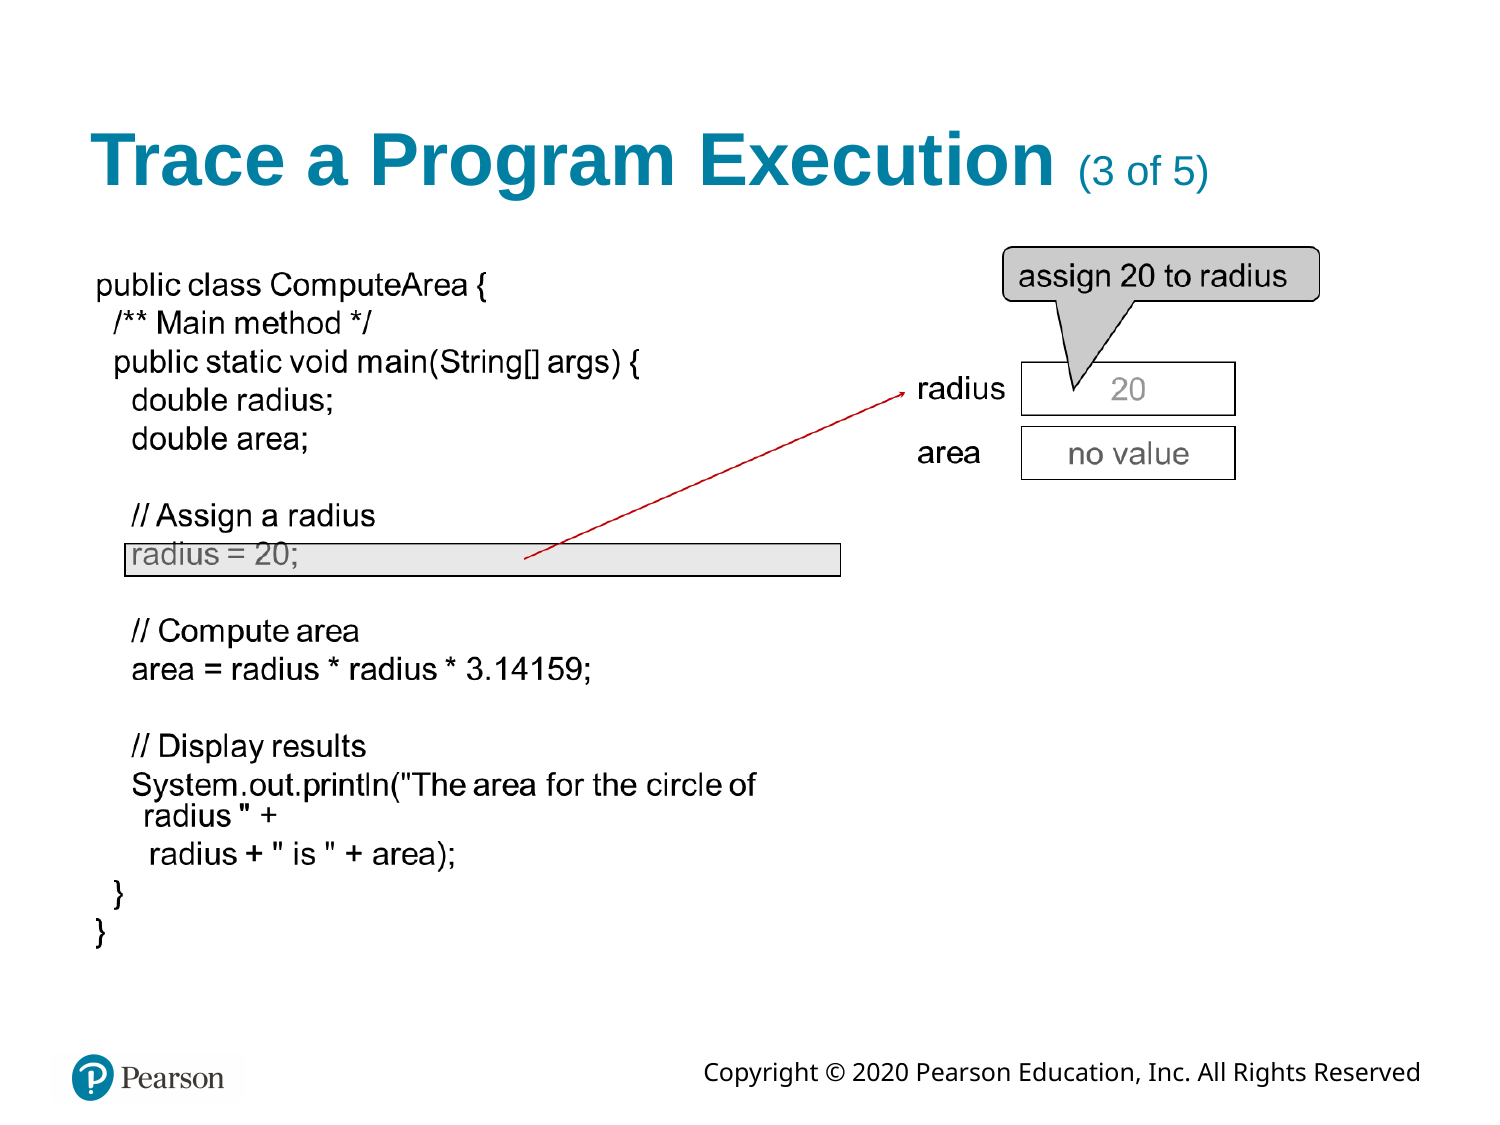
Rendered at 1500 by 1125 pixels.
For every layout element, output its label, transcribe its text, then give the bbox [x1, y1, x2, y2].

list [74, 244, 1320, 992]
title Trace a Program Execution (3 of 5) [75, 35, 1425, 216]
picture [51, 1053, 245, 1102]
